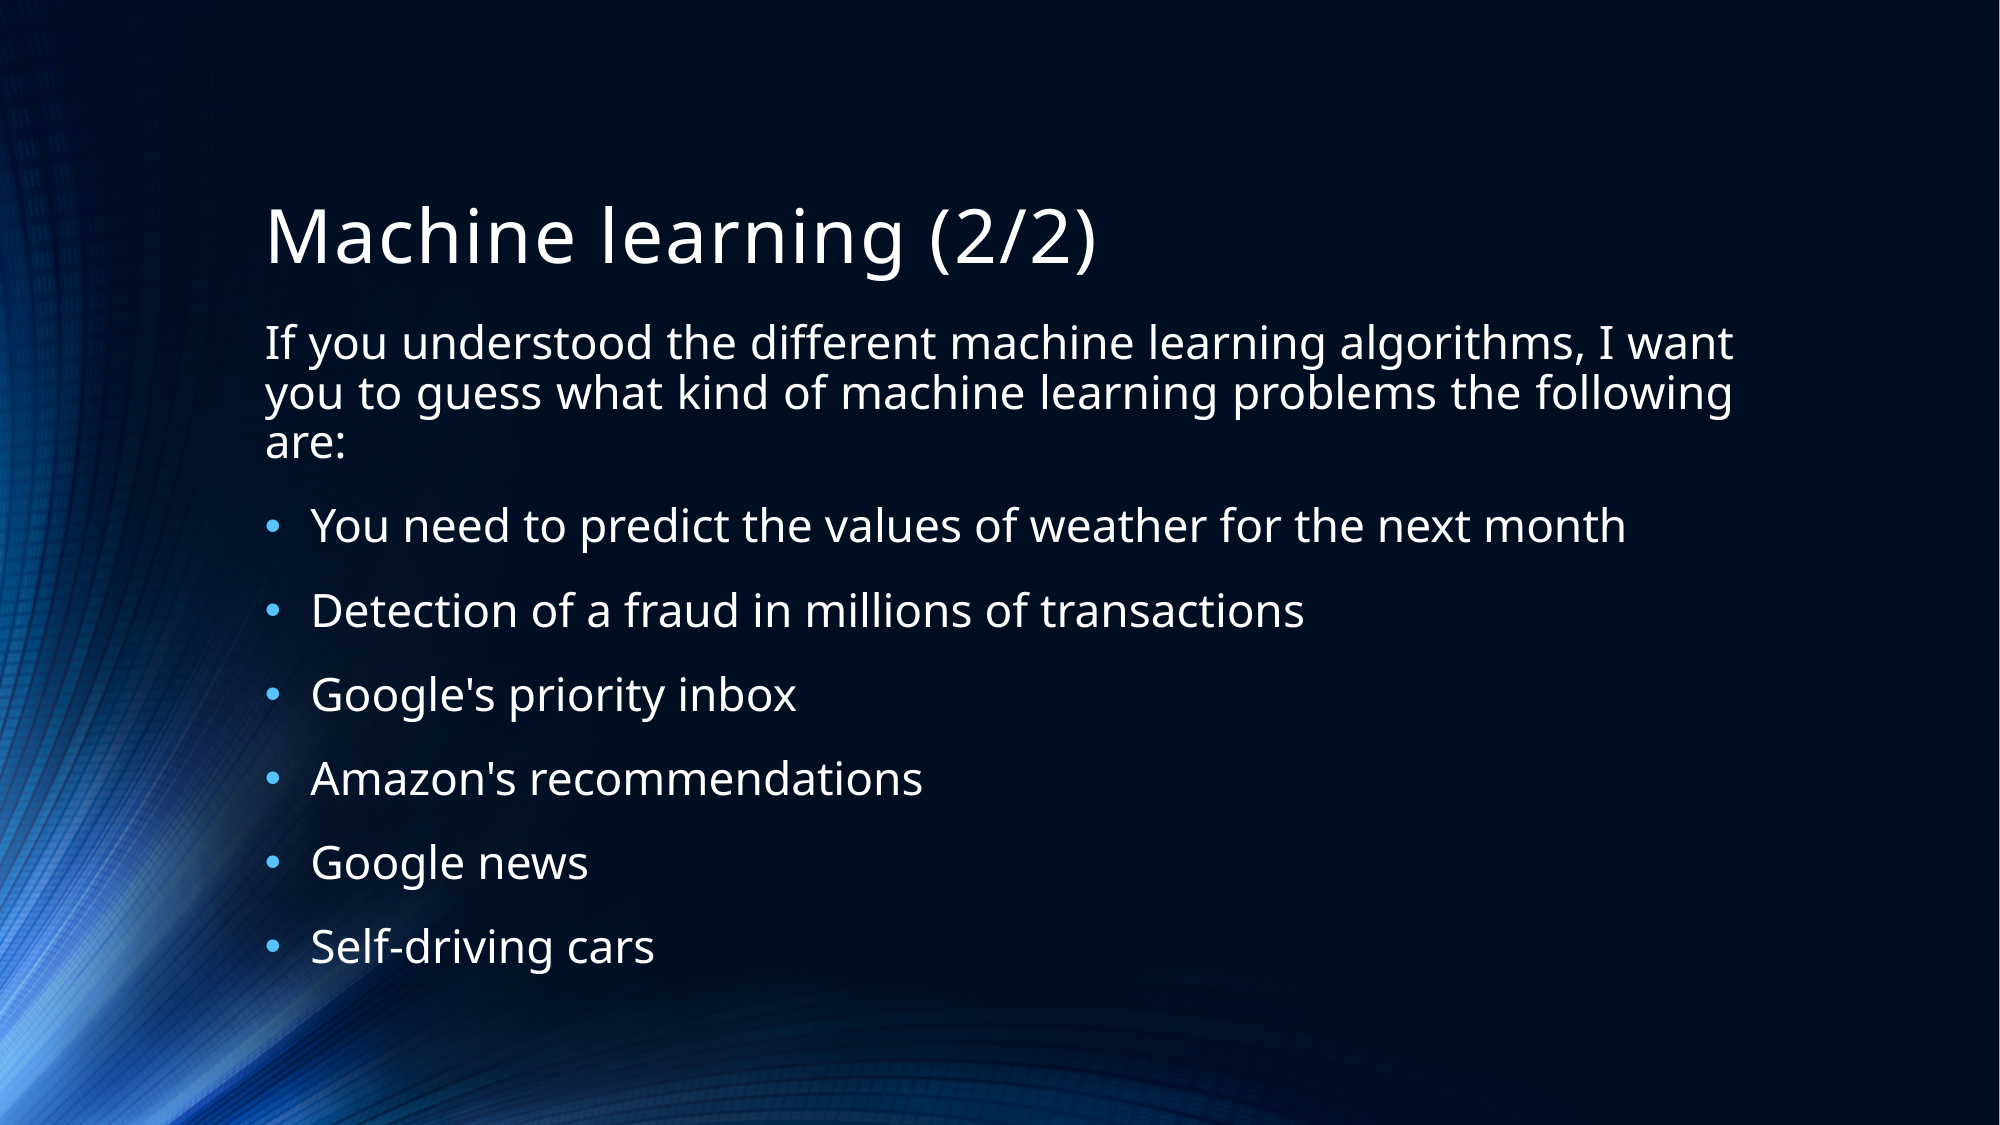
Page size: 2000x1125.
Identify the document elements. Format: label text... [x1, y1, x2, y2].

title Machine learning (2/2) [249, 62, 1750, 288]
list If you understood the different machine learning algorithms, I want you to guess what kind of machine learning problems the following are: You need to predict the values of weather for the next month Detection of a fraud in millions of transactions Google's priority inbox Amazon's recommendations Google news Self-driving cars [249, 312, 1750, 988]
picture [0, 0, 2000, 1125]
